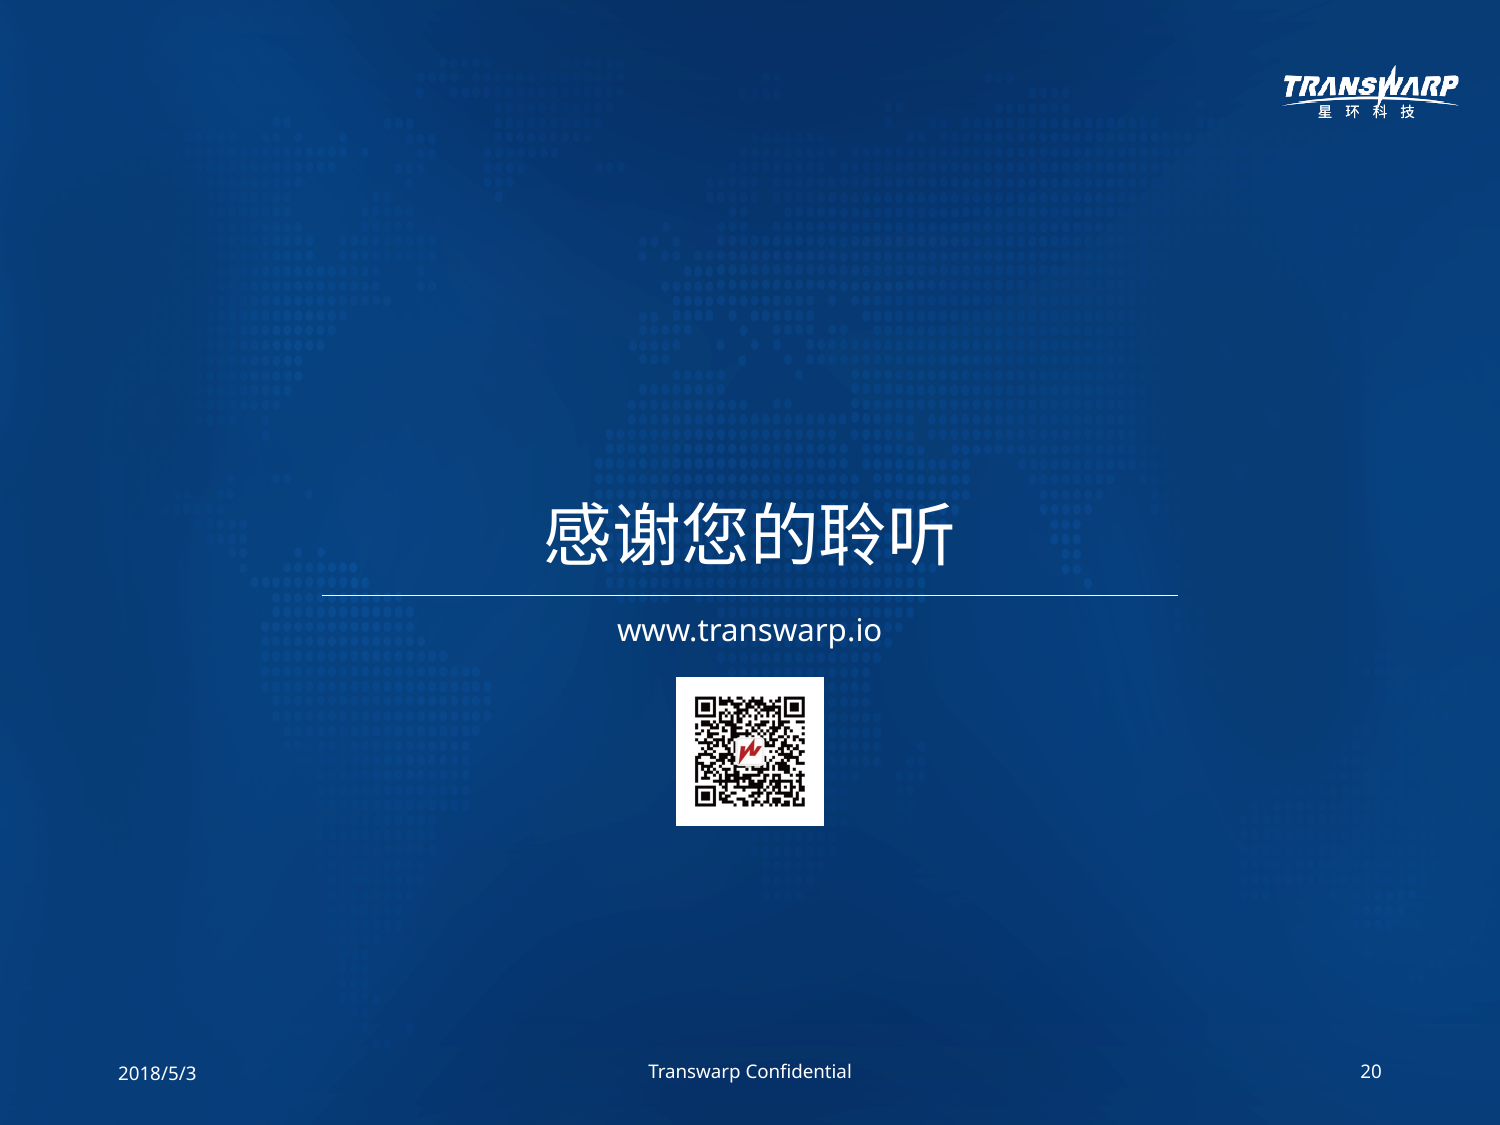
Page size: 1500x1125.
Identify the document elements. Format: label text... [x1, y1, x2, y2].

slide_number 20 [1059, 1042, 1397, 1103]
text_box www.transwarp.io [187, 608, 1313, 813]
picture [0, 0, 1500, 1125]
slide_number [103, 1042, 441, 1103]
title 感谢您的聆听 [478, 480, 1022, 595]
footer Transwarp Confidential [496, 1042, 1004, 1103]
